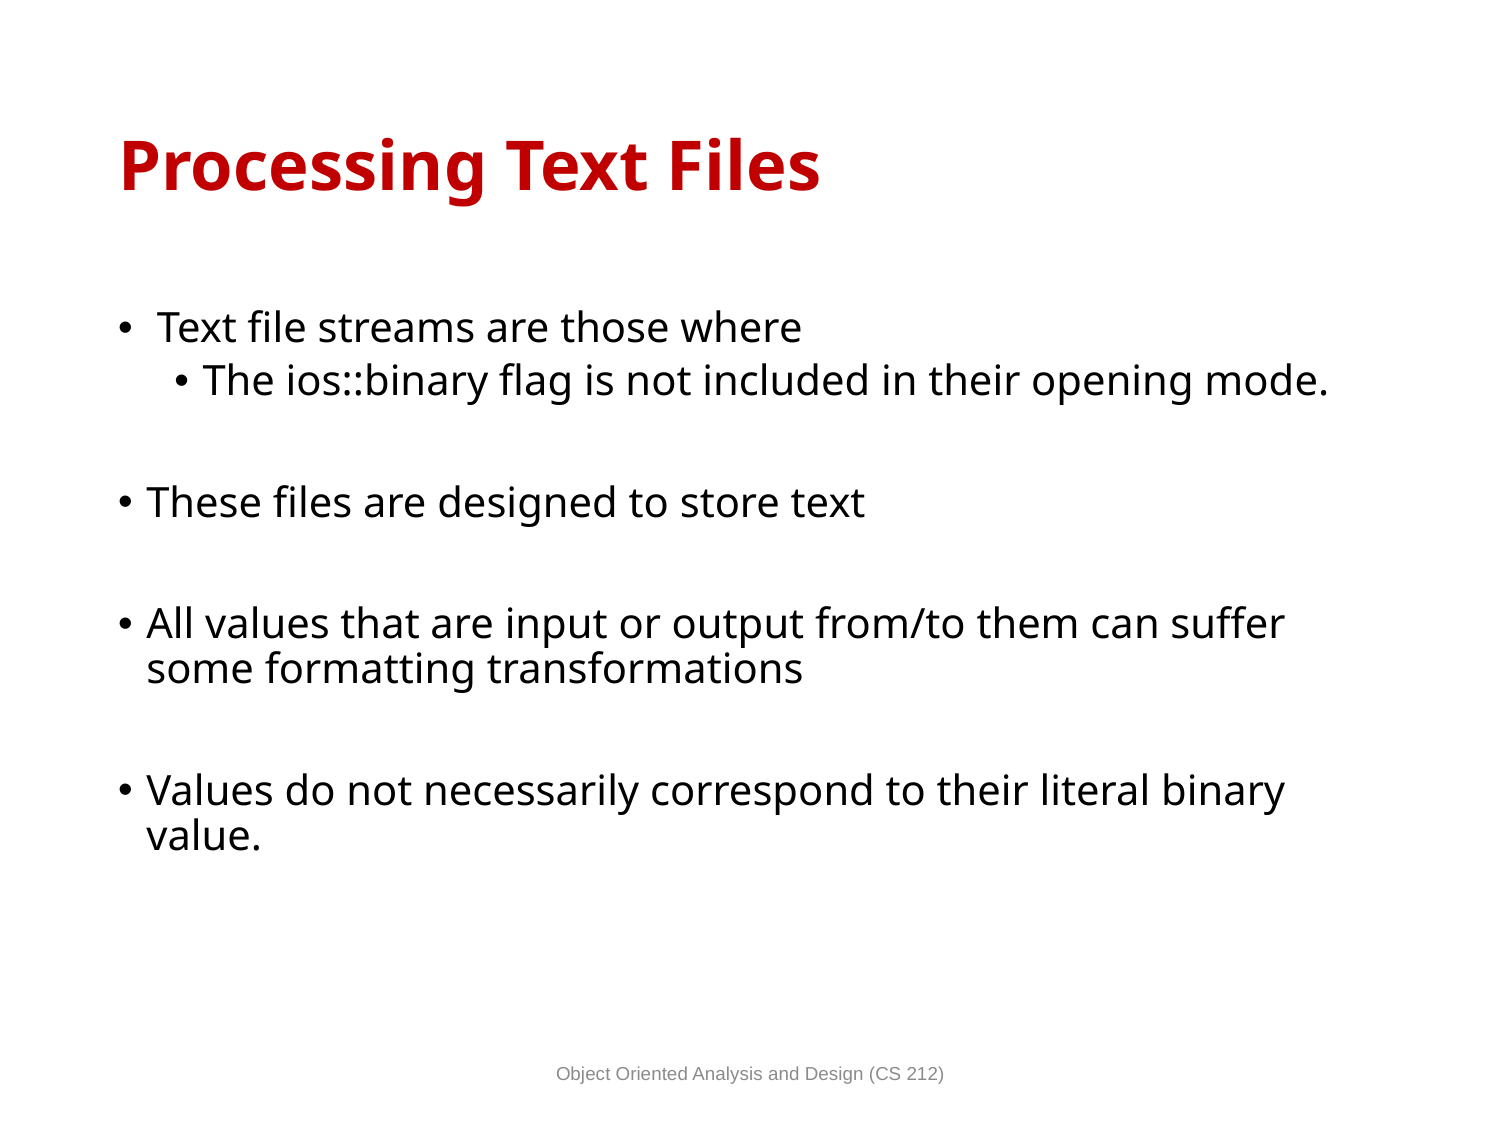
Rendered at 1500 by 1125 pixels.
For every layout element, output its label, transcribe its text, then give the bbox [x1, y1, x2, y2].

footer Object Oriented Analysis and Design (CS 212) [496, 1042, 1004, 1103]
title Processing Text Files [103, 59, 1397, 278]
list Text file streams are those where The ios::binary flag is not included in their opening mode. These files are designed to store text All values that are input or output from/to them can suffer some formatting transformations Values do not necessarily correspond to their literal binary value. [103, 299, 1397, 1014]
